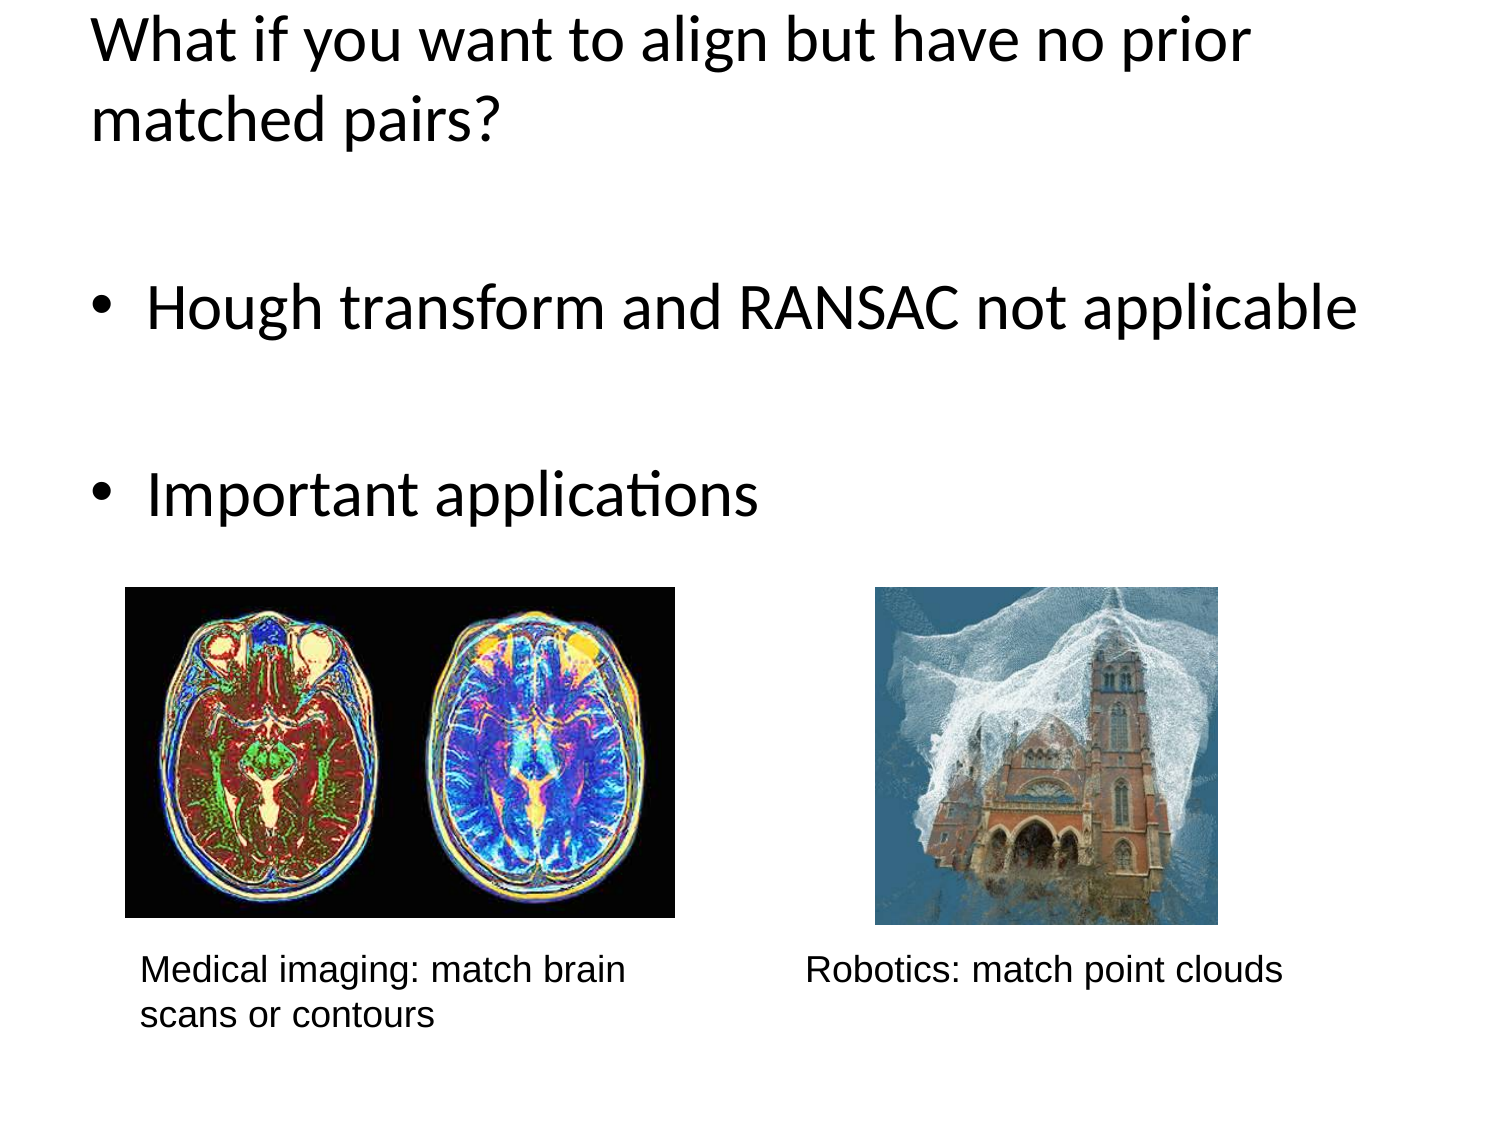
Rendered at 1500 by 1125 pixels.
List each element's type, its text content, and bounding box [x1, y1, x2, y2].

title What if you want to align but have no prior matched pairs? [74, 0, 1426, 151]
text_box Medical imaging: match brain scans or contours [124, 937, 663, 1043]
text_box Robotics: match point clouds [790, 937, 1299, 998]
picture [124, 587, 676, 918]
picture [874, 587, 1218, 926]
list Hough transform and RANSAC not applicable Important applications [74, 162, 1426, 1006]
